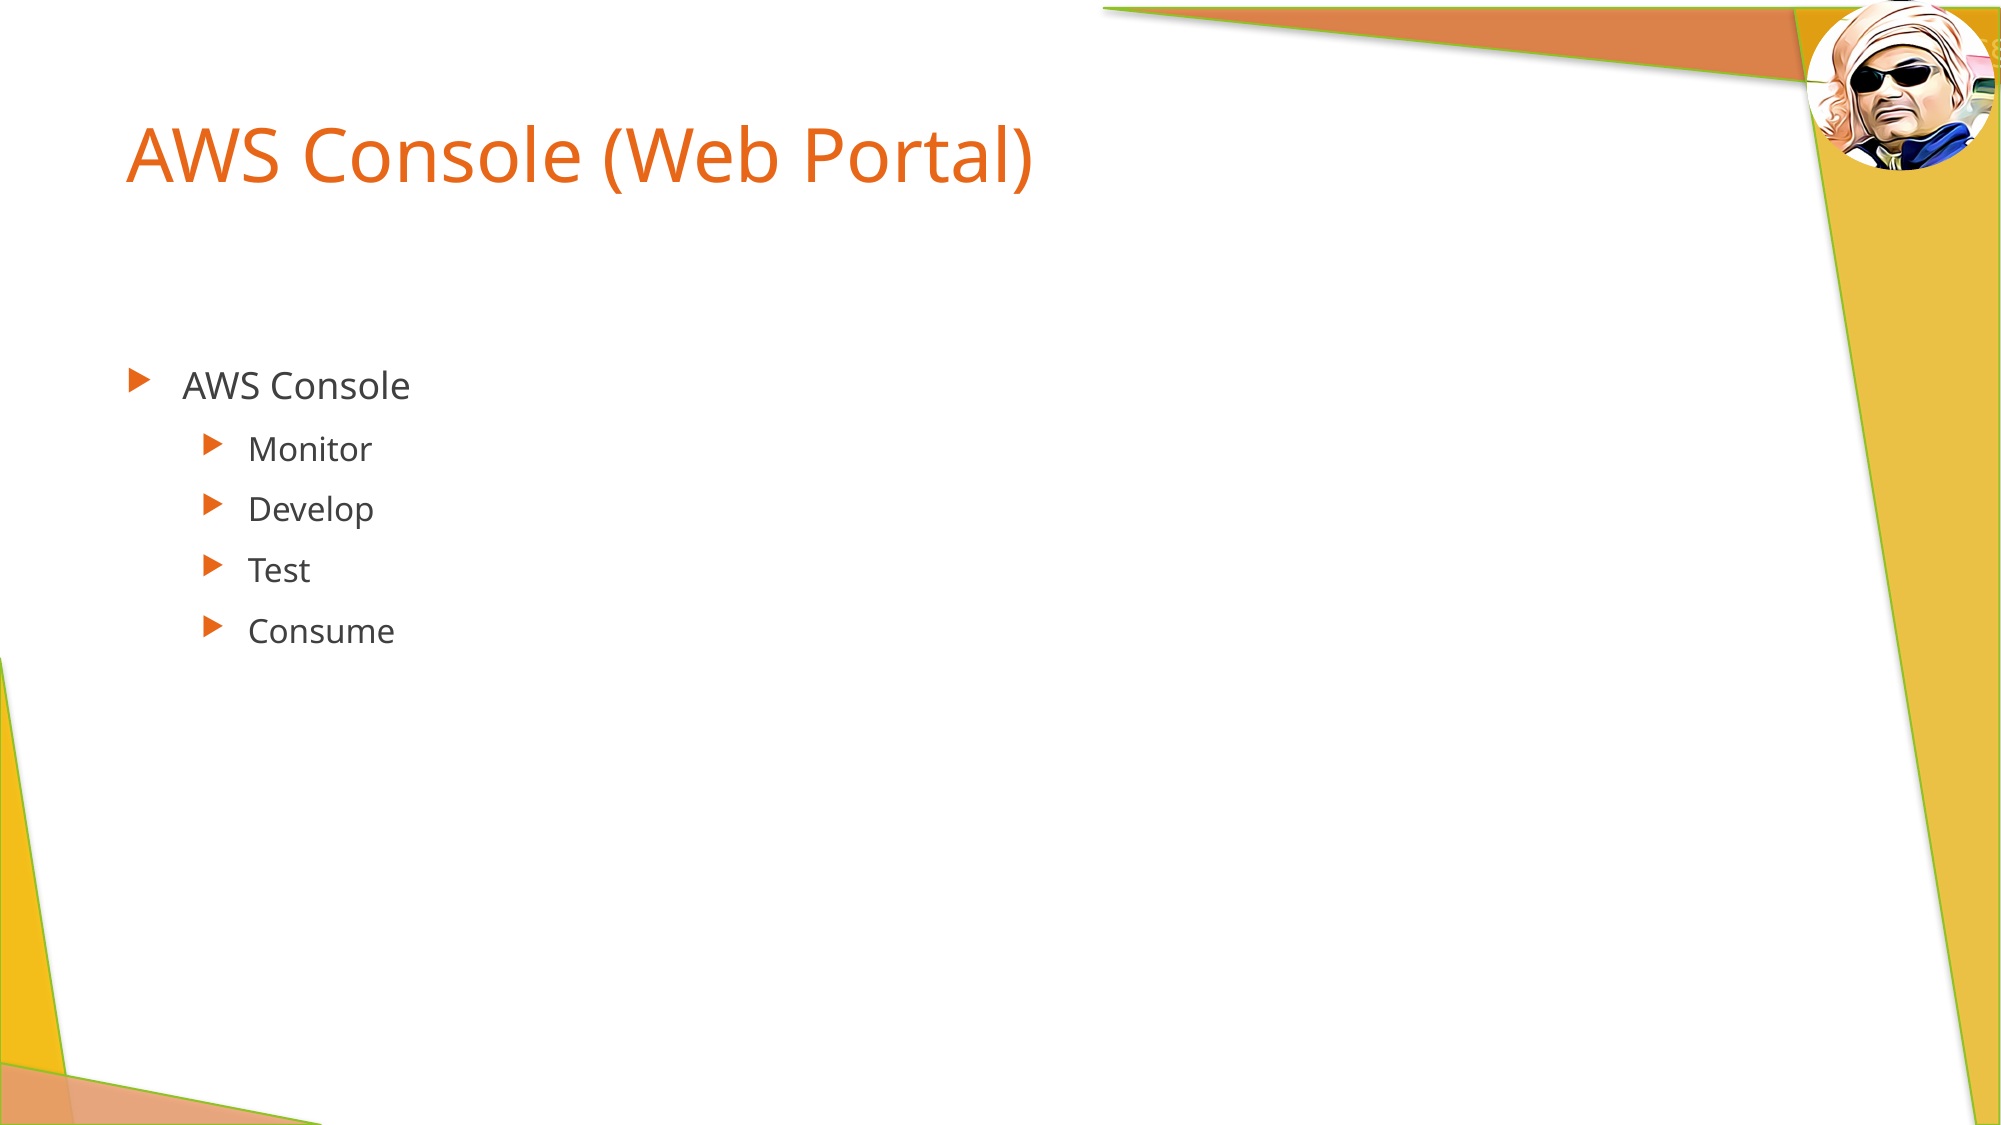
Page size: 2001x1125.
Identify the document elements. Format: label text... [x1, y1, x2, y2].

title AWS Console (Web Portal) [111, 99, 1722, 242]
list AWS Console Monitor Develop Test Consume [111, 354, 1722, 992]
picture [1806, 0, 1995, 171]
